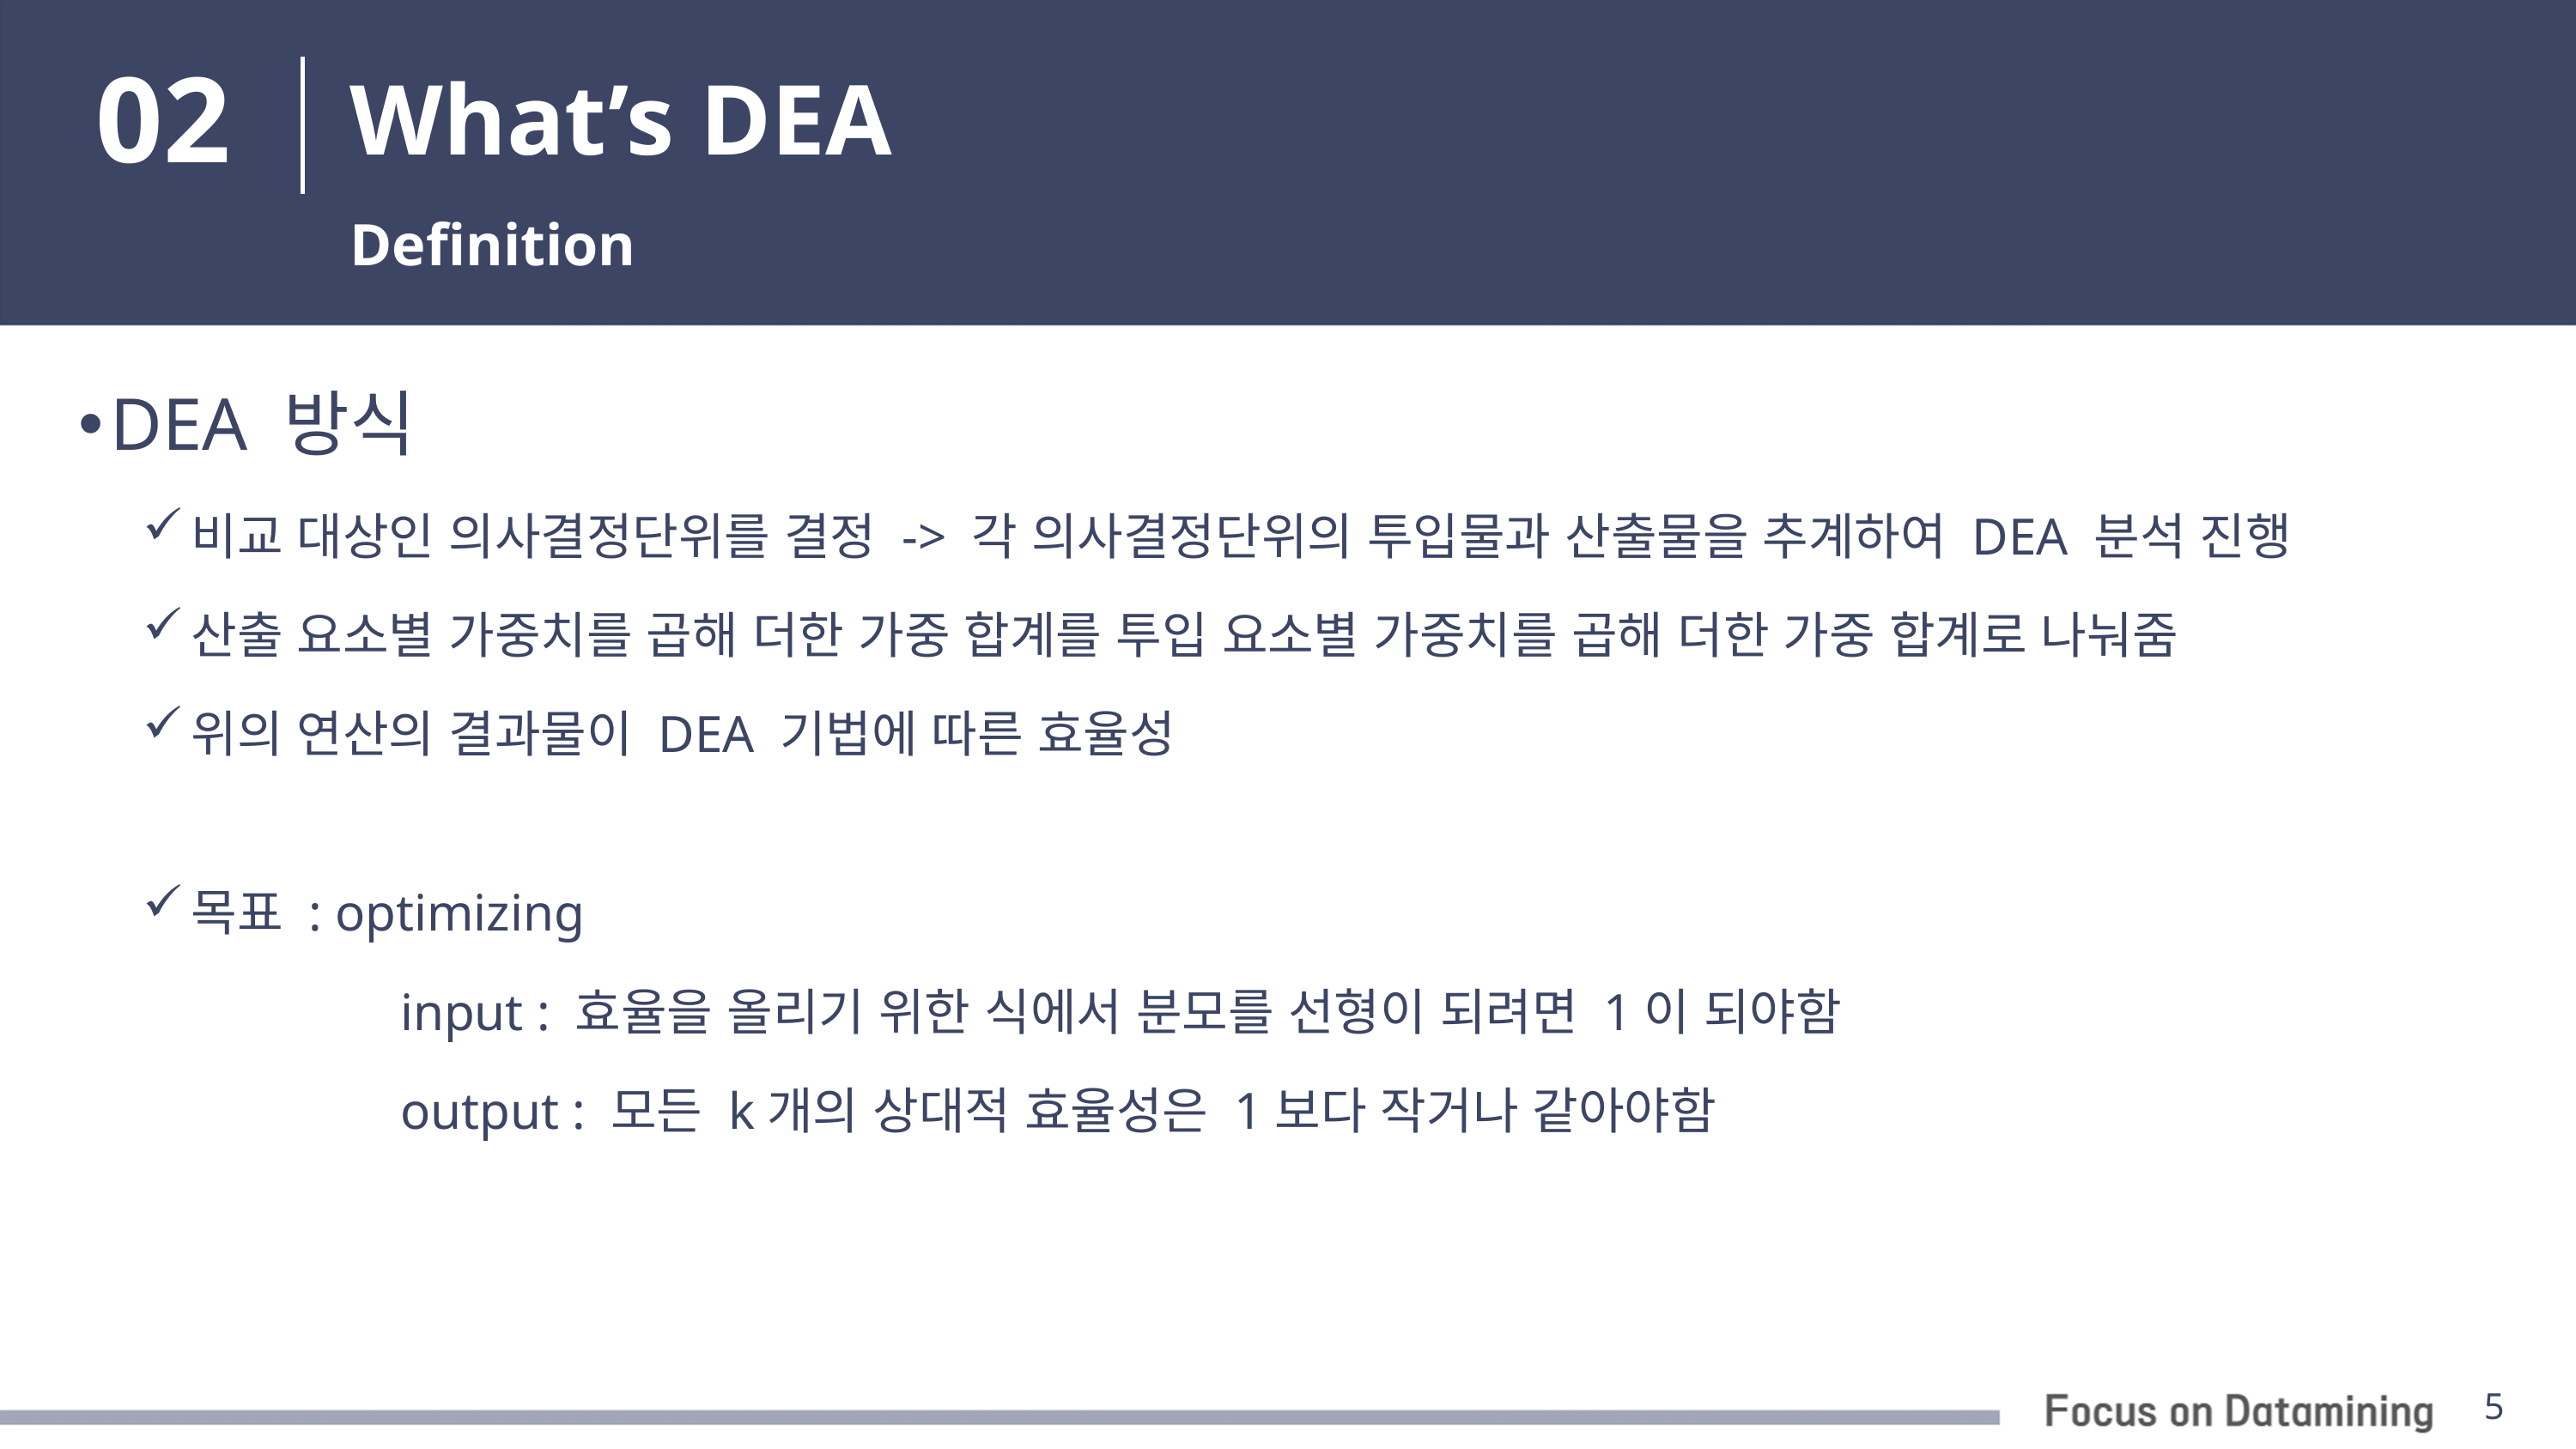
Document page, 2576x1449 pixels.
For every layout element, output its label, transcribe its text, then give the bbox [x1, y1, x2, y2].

list 02 [65, 53, 262, 194]
list Definition [337, 209, 1898, 293]
picture [0, 0, 2576, 1449]
list DEA 방식 비교 대상인 의사결정단위를 결정 -> 각 의사결정단위의 투입물과 산출물을 추계하여 DEA 분석 진행 산출 요소별 가중치를 곱해 더한 가중 합계를 투입 요소별 가중치를 곱해 더한 가중 합계로 나눠줌 위의 연산의 결과물이 DEA 기법에 따른 효율성 목표 : optimizing input : 효율을 올리기 위한 식에서 분모를 선형이 되려면 1이 되야함 output : 모든 k개의 상대적 효율성은 1보다 작거나 같아야함 [65, 382, 2416, 1312]
title What’s DEA [337, 53, 1898, 194]
